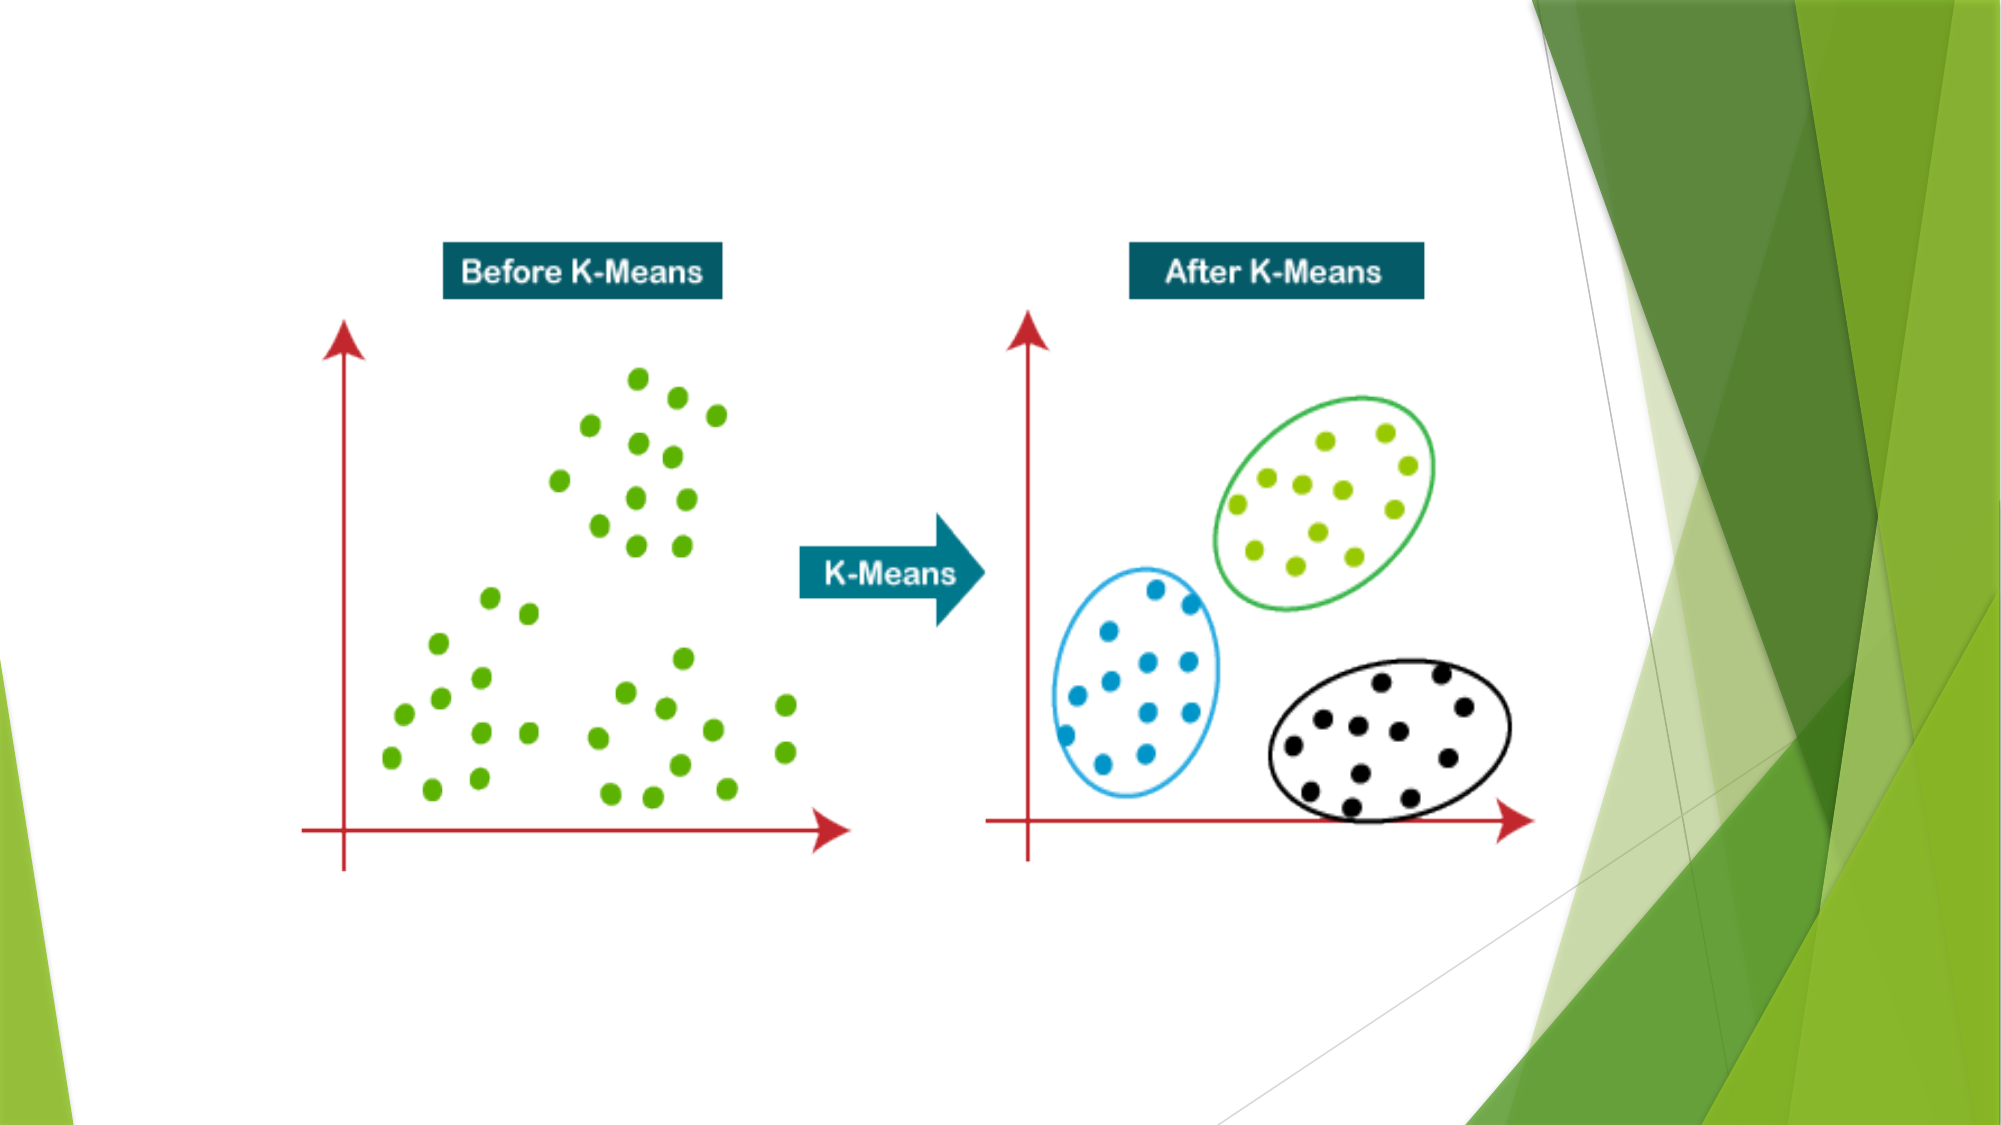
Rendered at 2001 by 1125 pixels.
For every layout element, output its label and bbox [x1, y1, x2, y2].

list [293, 210, 1552, 895]
